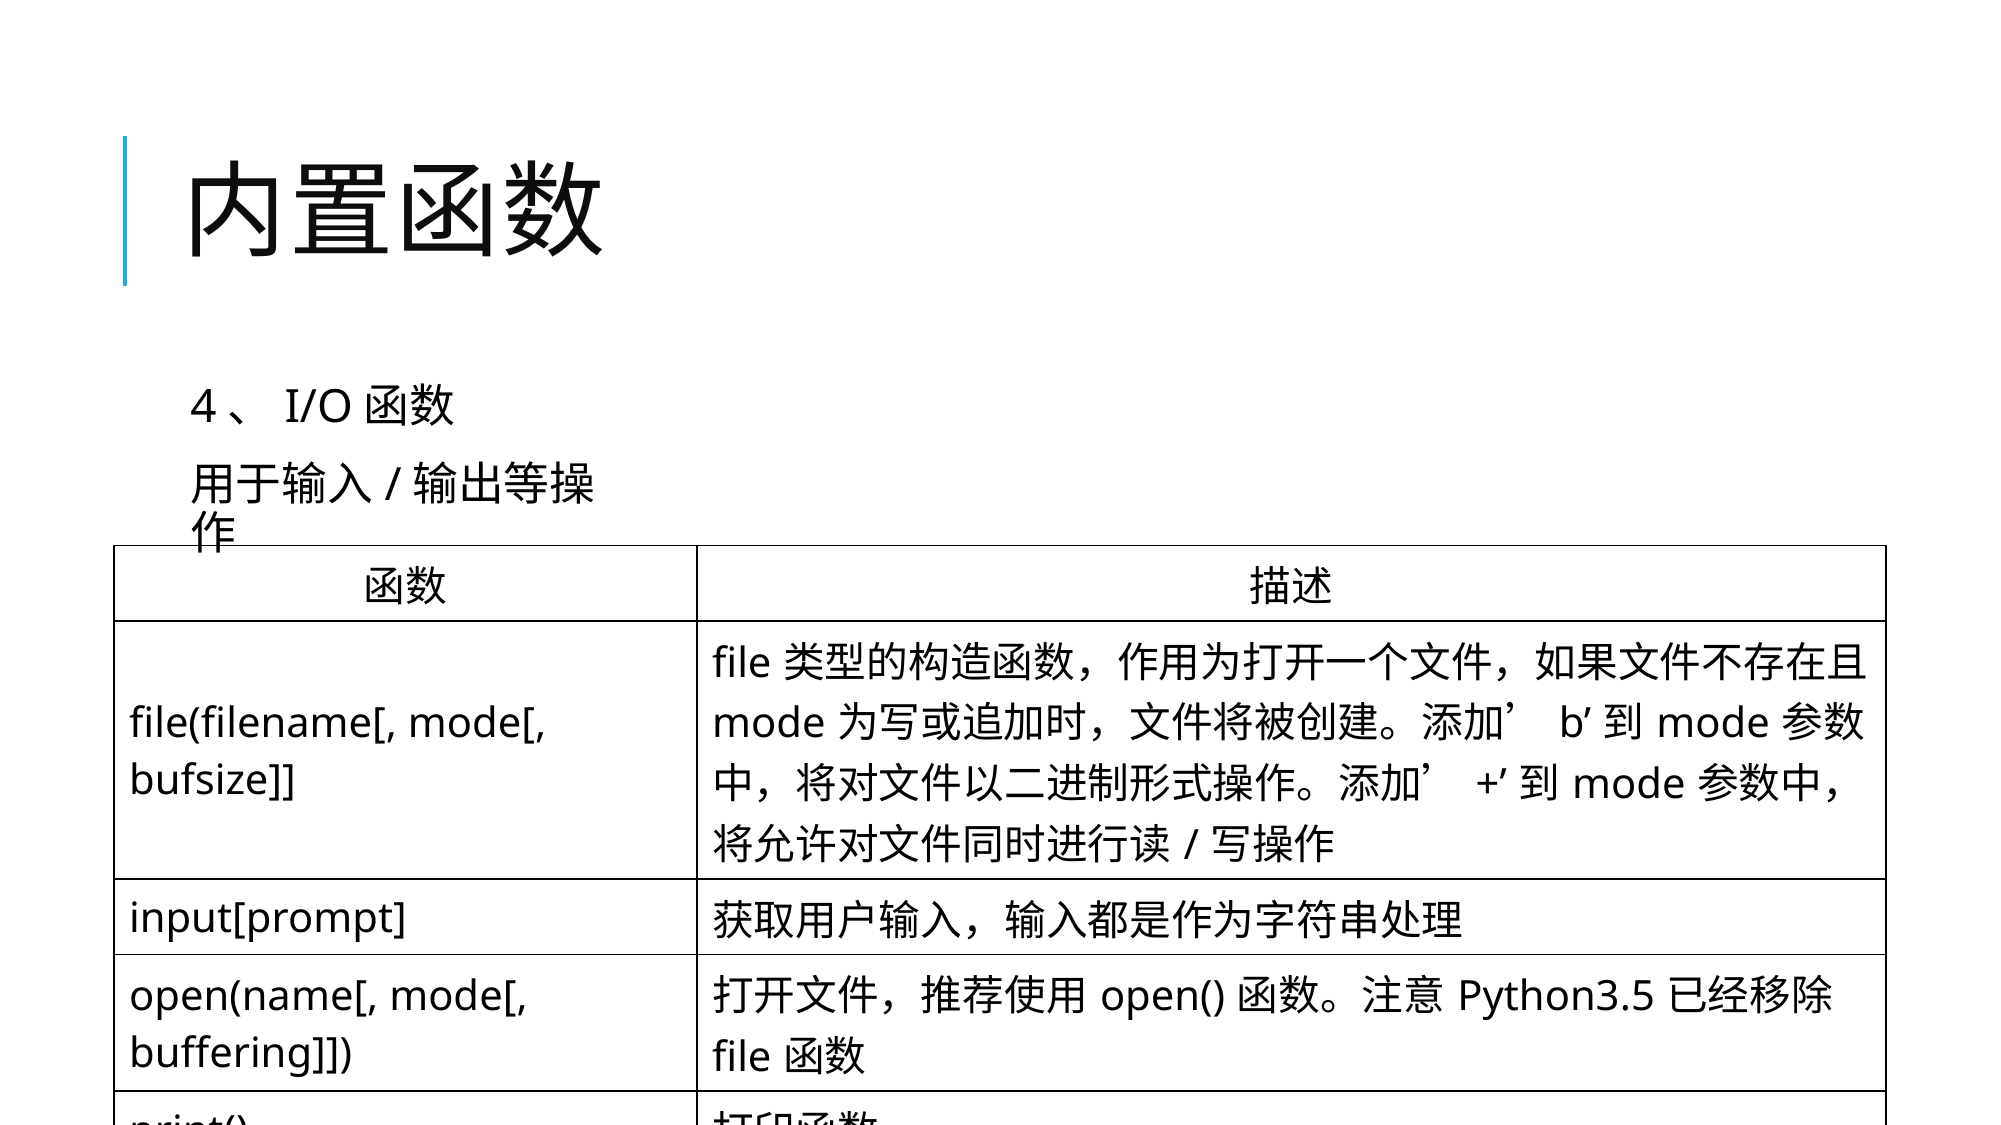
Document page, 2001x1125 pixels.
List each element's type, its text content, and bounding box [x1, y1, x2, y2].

table_cell print() [115, 1092, 696, 1125]
table_cell input[prompt] [115, 880, 696, 954]
table_header 描述 [698, 546, 1885, 620]
list 4、I/O函数 用于输入/输出等操作 [168, 375, 637, 545]
table_cell 获取用户输入，输入都是作为字符串处理 [698, 880, 1885, 954]
table_cell 打开文件，推荐使用open()函数。注意Python3.5已经移除file函数 [698, 955, 1885, 1090]
table_cell open(name[, mode[, buffering]]) [115, 955, 696, 1090]
title 内置函数 [168, 96, 1763, 342]
table_header 函数 [115, 546, 696, 620]
table_cell file类型的构造函数，作用为打开一个文件，如果文件不存在且mode为写或追加时，文件将被创建。添加’b’到mode参数中，将对文件以二进制形式操作。添加’+’到mode参数中，将允许对文件同时进行读/写操作 [698, 622, 1885, 878]
table_cell 打印函数 [698, 1092, 1885, 1125]
table_cell file(filename[, mode[, bufsize]] [115, 622, 696, 878]
